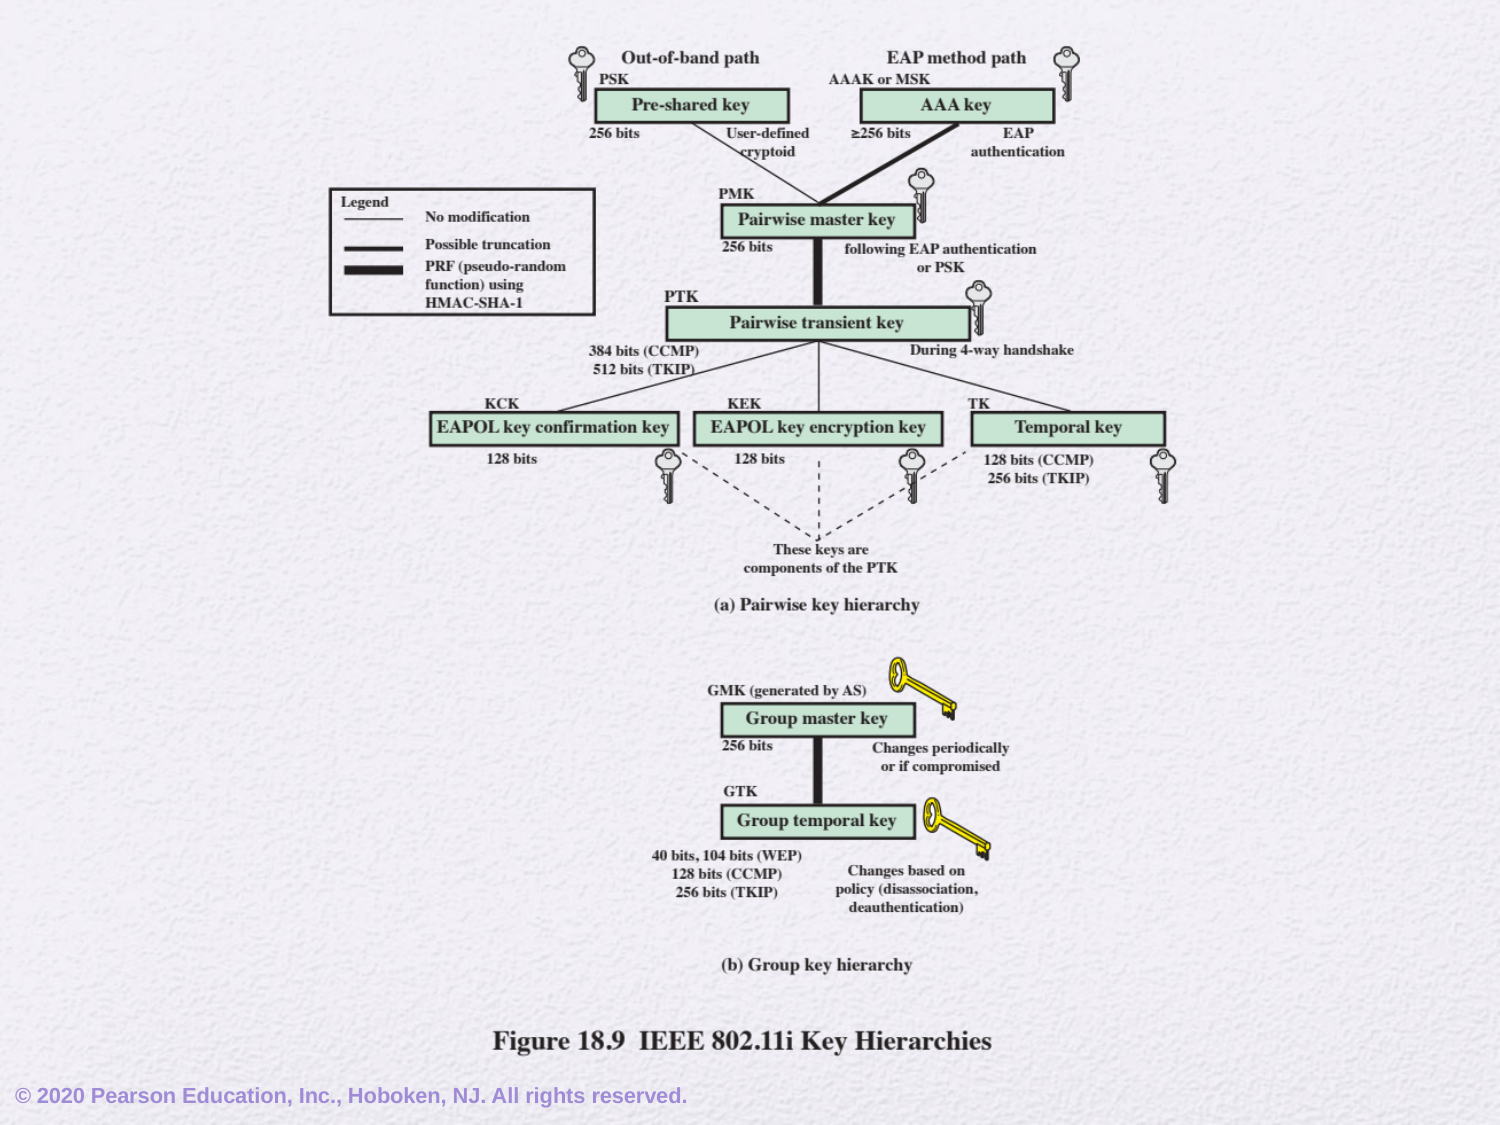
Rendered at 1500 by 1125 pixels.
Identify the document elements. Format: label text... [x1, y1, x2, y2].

picture [0, 0, 1500, 1125]
footer © 2020 Pearson Education, Inc., Hoboken, NJ. All rights reserved. [0, 1065, 269, 1125]
